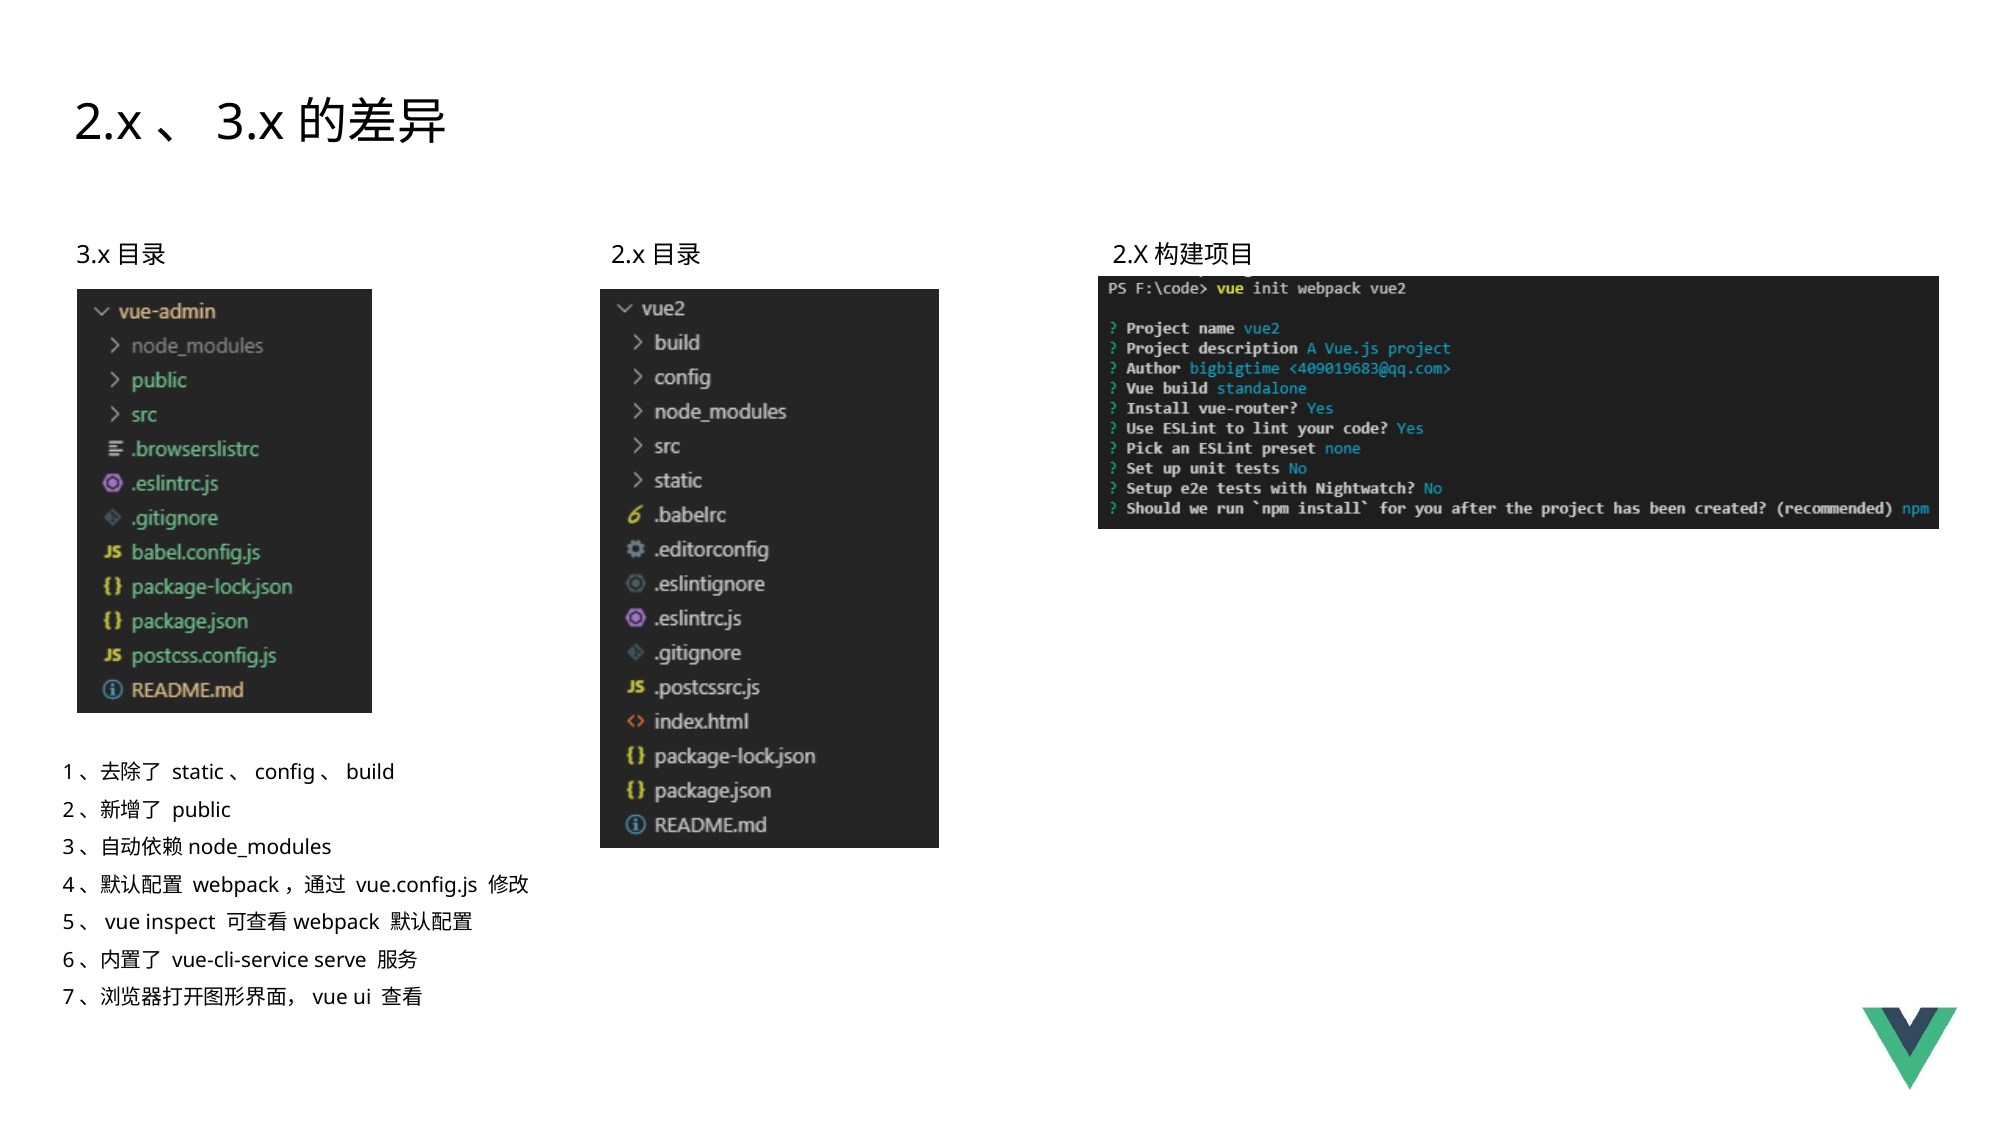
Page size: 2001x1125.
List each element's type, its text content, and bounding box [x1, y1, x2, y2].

text_box 3.x目录 [61, 231, 182, 277]
picture [1862, 1001, 1957, 1096]
picture [1098, 276, 1939, 529]
text_box 2.x目录 [596, 231, 716, 277]
text_box 2.x、3.x的差异 [59, 82, 463, 157]
picture [600, 289, 939, 848]
picture [77, 289, 372, 714]
text_box 2.X构建项目 [1097, 231, 1270, 277]
text_box 1、去除了 static、config、build 2、新增了 public 3、自动依赖node_modules 4、默认配置 webpack，通过 vue.config.js 修改 5、vue inspect 可查看webpack 默认配置 6、内置了 vue-cli-service serve 服务 7、浏览器打开图形界面，vue ui 查看 [47, 739, 545, 1016]
